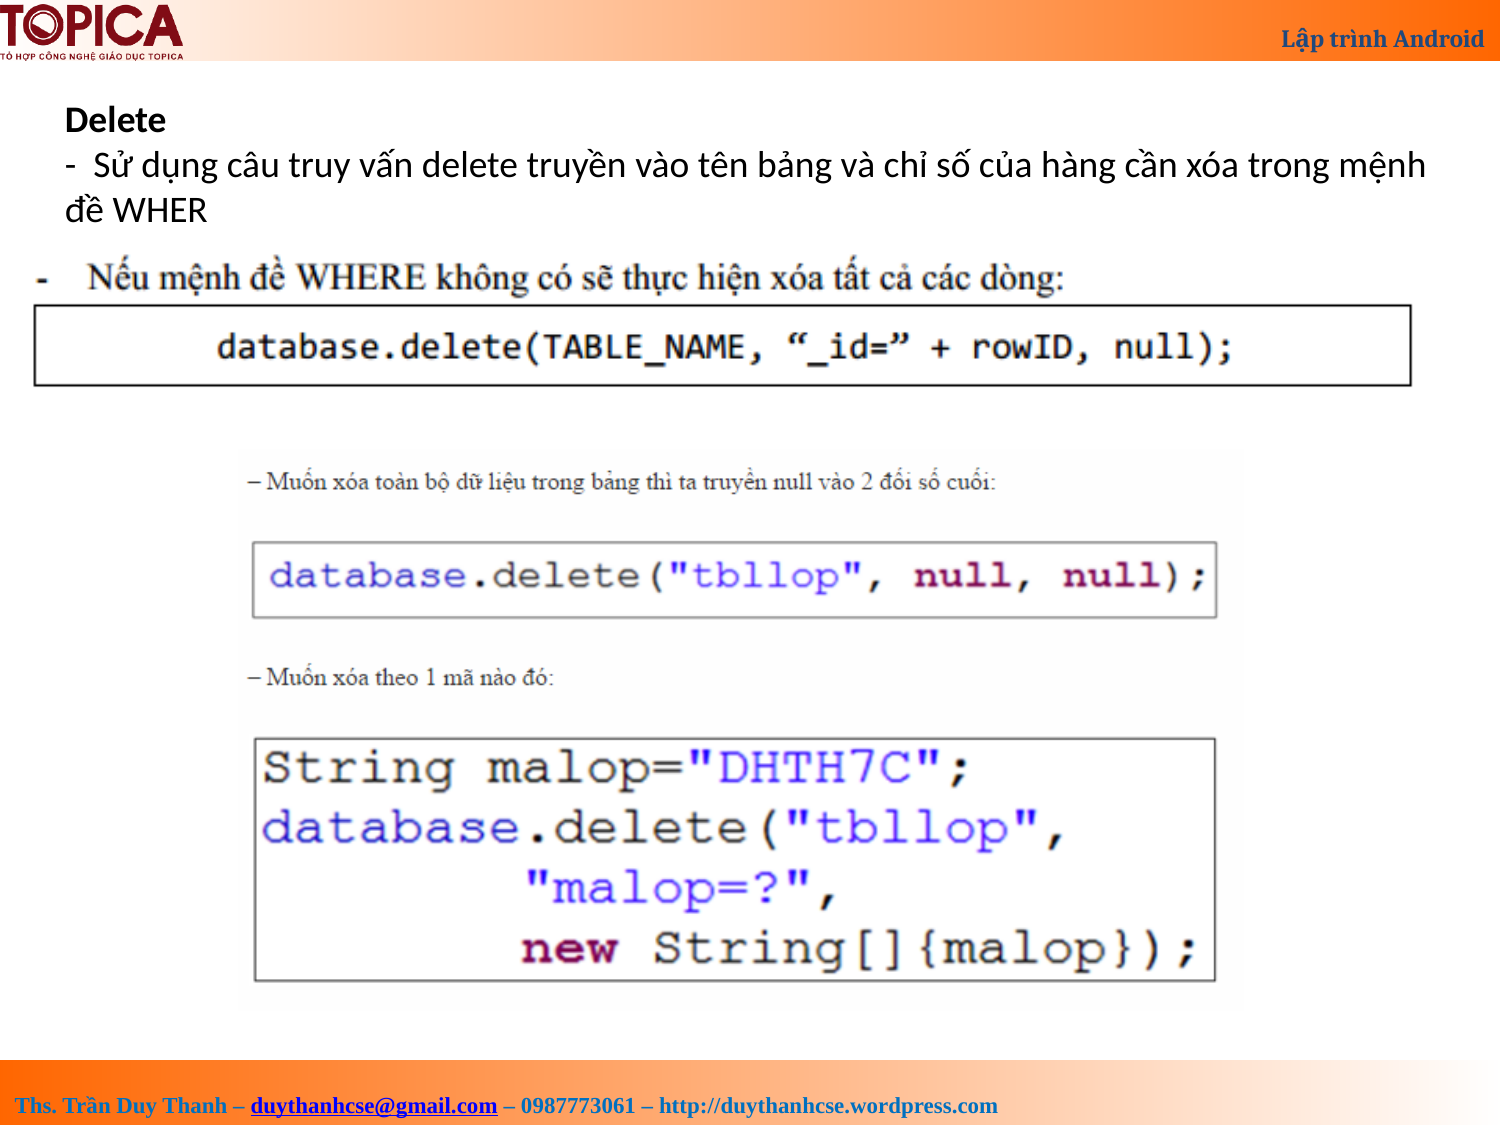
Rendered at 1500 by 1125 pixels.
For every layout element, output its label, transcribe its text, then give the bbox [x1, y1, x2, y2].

picture [238, 449, 1244, 1012]
picture [0, 4, 183, 61]
picture [0, 238, 1483, 413]
text_box Delete - Sử dụng câu truy vấn delete truyền vào tên bảng và chỉ số của hàng cần xóa trong mệnh đề WHER [49, 87, 1463, 237]
